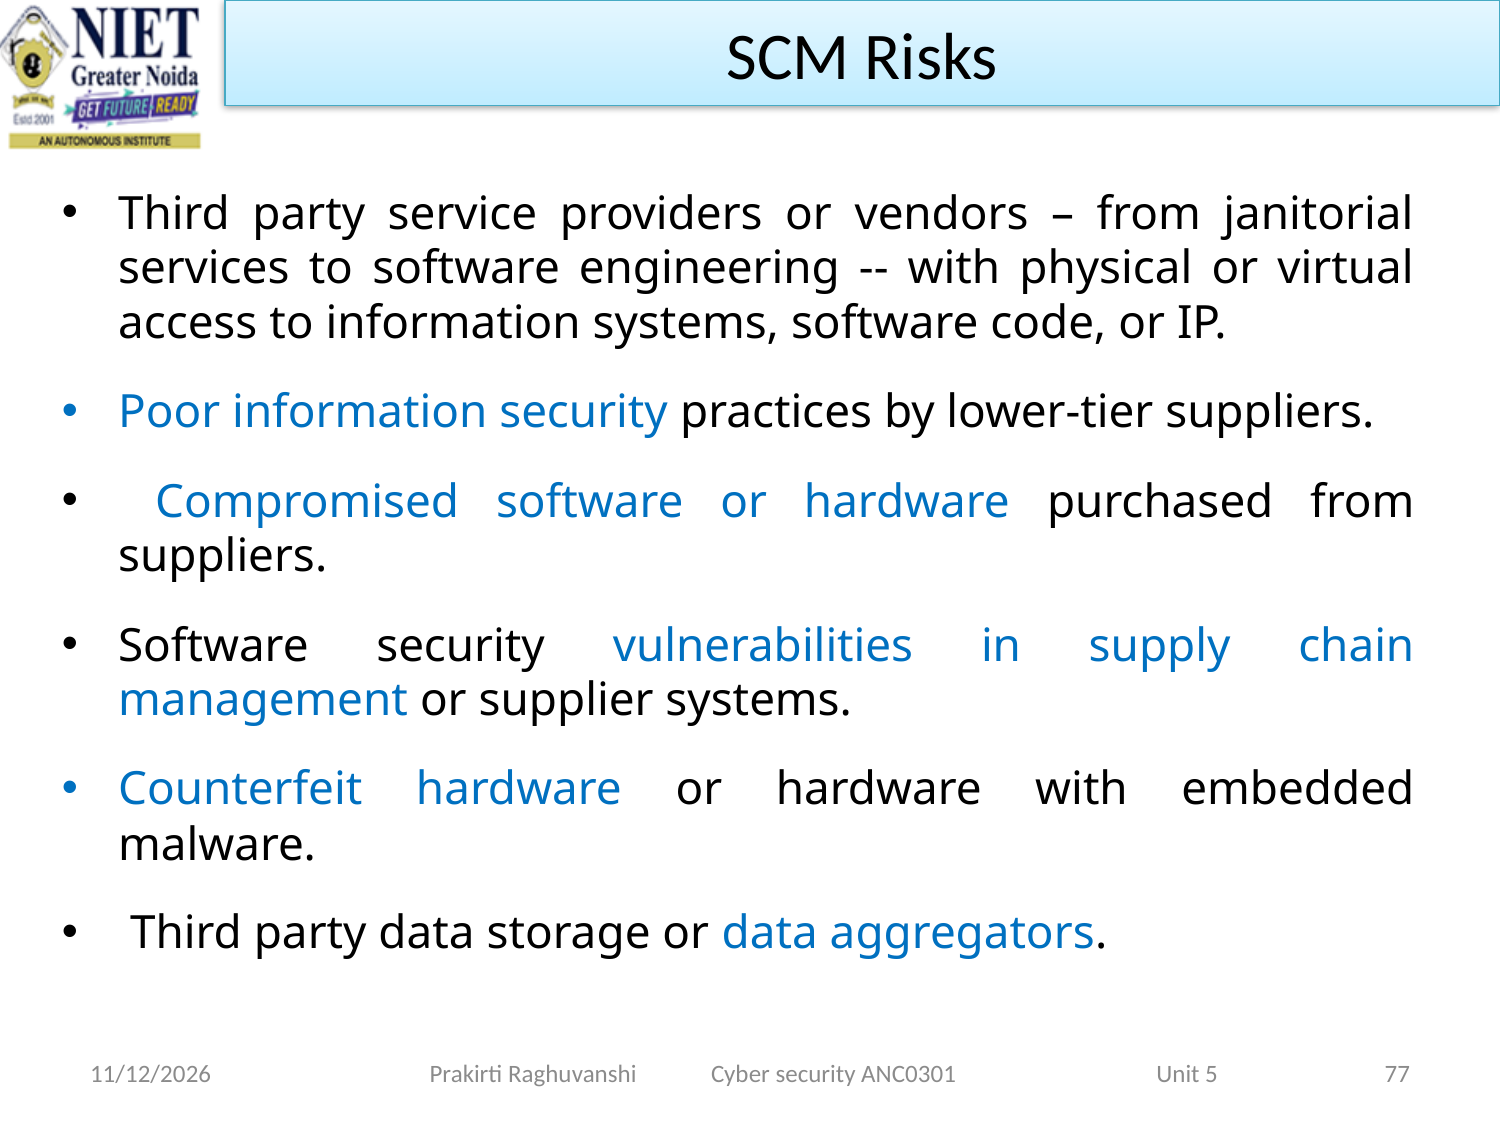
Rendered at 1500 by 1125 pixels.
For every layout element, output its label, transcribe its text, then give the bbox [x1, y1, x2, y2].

list Third party service providers or vendors – from janitorial services to software engineering -- with physical or virtual access to information systems, software code, or IP. Poor information security practices by lower-tier suppliers. Compromised software or hardware purchased from suppliers. Software security vulnerabilities in supply chain management or supplier systems. Counterfeit hardware or hardware with embedded malware. Third party data storage or data aggregators. [46, 175, 1430, 1043]
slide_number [75, 1043, 412, 1103]
footer Prakirti Raghuvanshi Cyber security ANC0301 Unit 5 [412, 1043, 1074, 1103]
picture [0, 0, 207, 154]
slide_number 77 [1074, 1043, 1425, 1103]
text_box SCM Risks [224, 0, 1500, 106]
